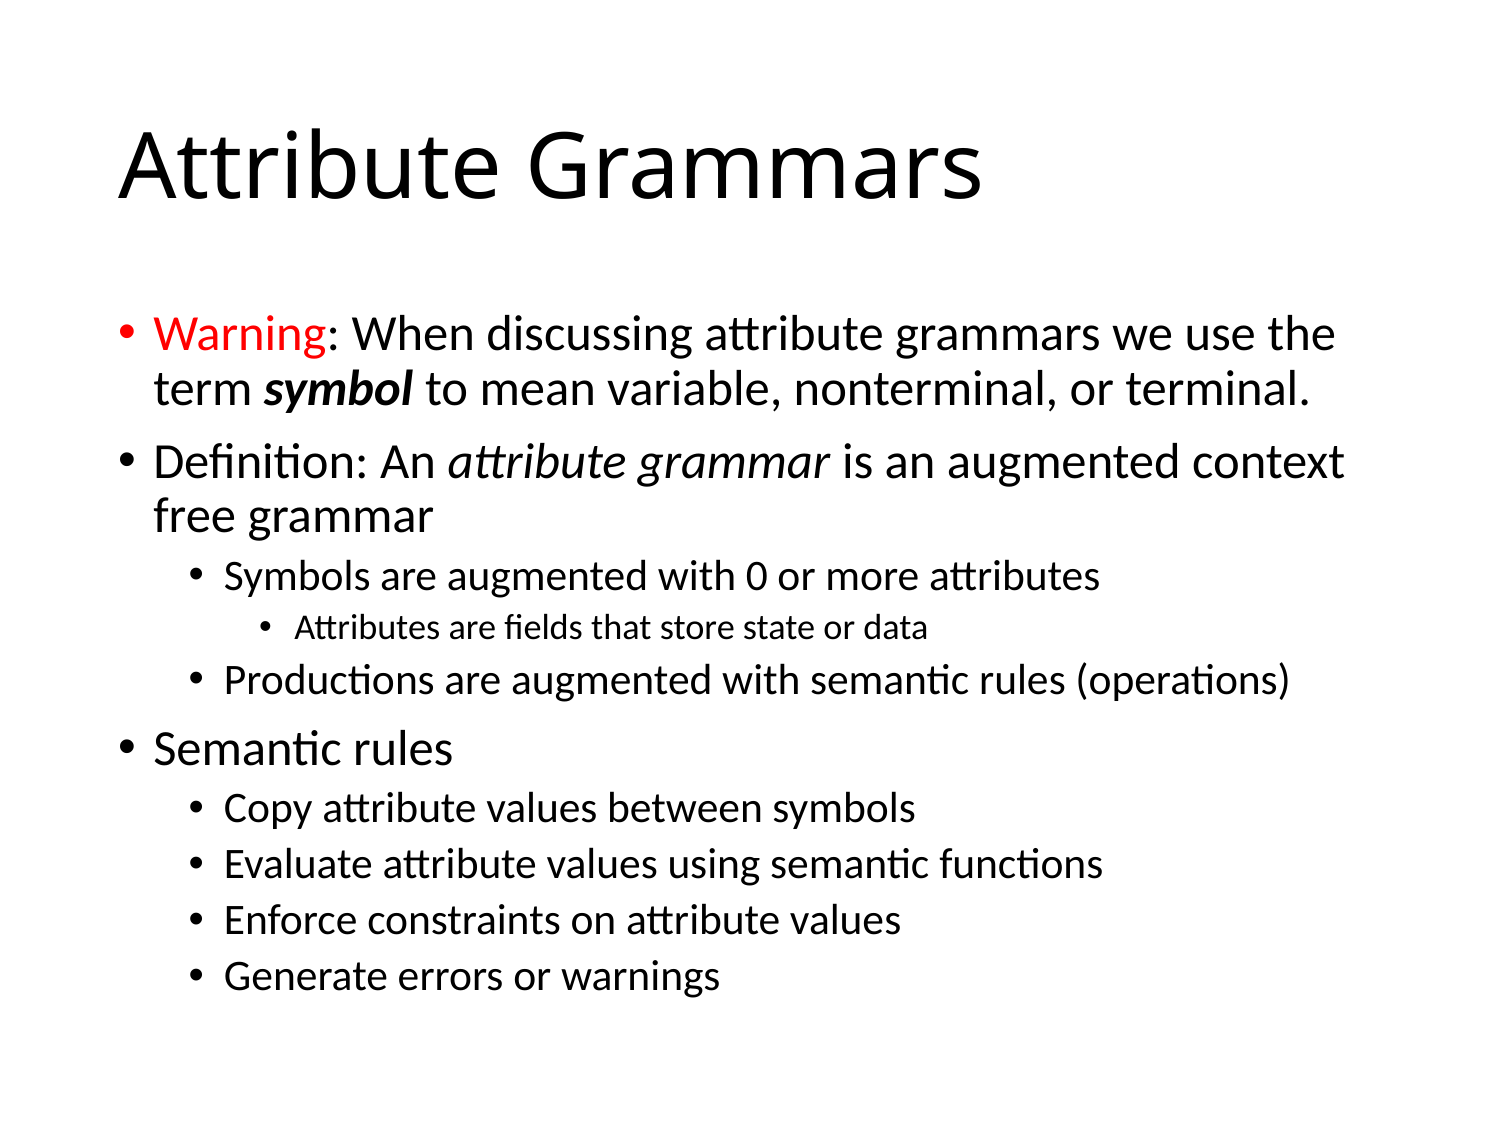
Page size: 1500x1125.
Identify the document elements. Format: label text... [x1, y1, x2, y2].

title Attribute Grammars [103, 59, 1397, 278]
list Warning: When discussing attribute grammars we use the term symbol to mean variable, nonterminal, or terminal. Definition: An attribute grammar is an augmented context free grammar Symbols are augmented with 0 or more attributes Attributes are fields that store state or data Productions are augmented with semantic rules (operations) Semantic rules Copy attribute values between symbols Evaluate attribute values using semantic functions Enforce constraints on attribute values Generate errors or warnings [103, 299, 1397, 1014]
